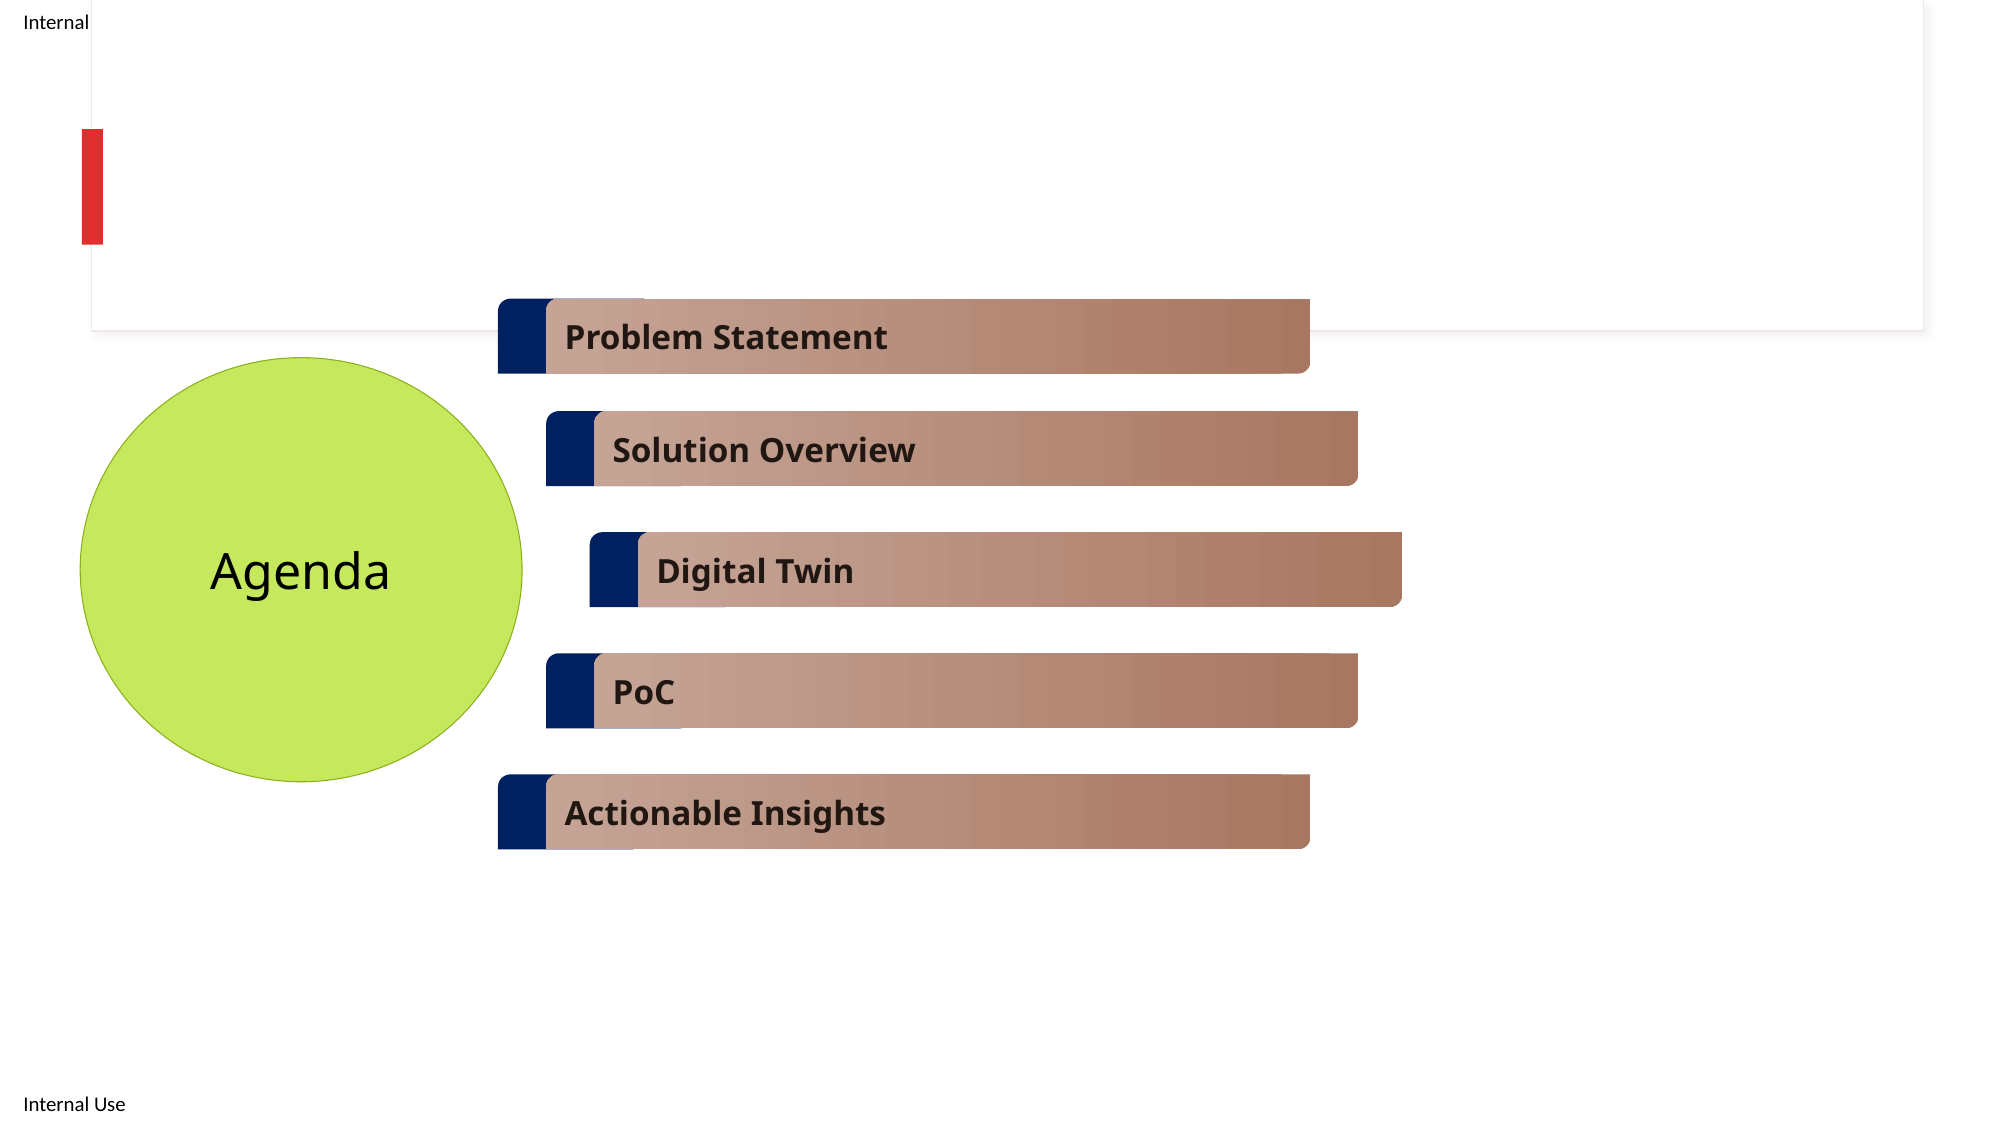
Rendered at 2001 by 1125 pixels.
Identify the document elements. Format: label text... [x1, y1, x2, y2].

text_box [546, 653, 1359, 729]
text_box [497, 774, 1311, 850]
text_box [497, 298, 1311, 374]
text_box Agenda [79, 357, 523, 783]
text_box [546, 411, 1359, 487]
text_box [589, 532, 1403, 608]
